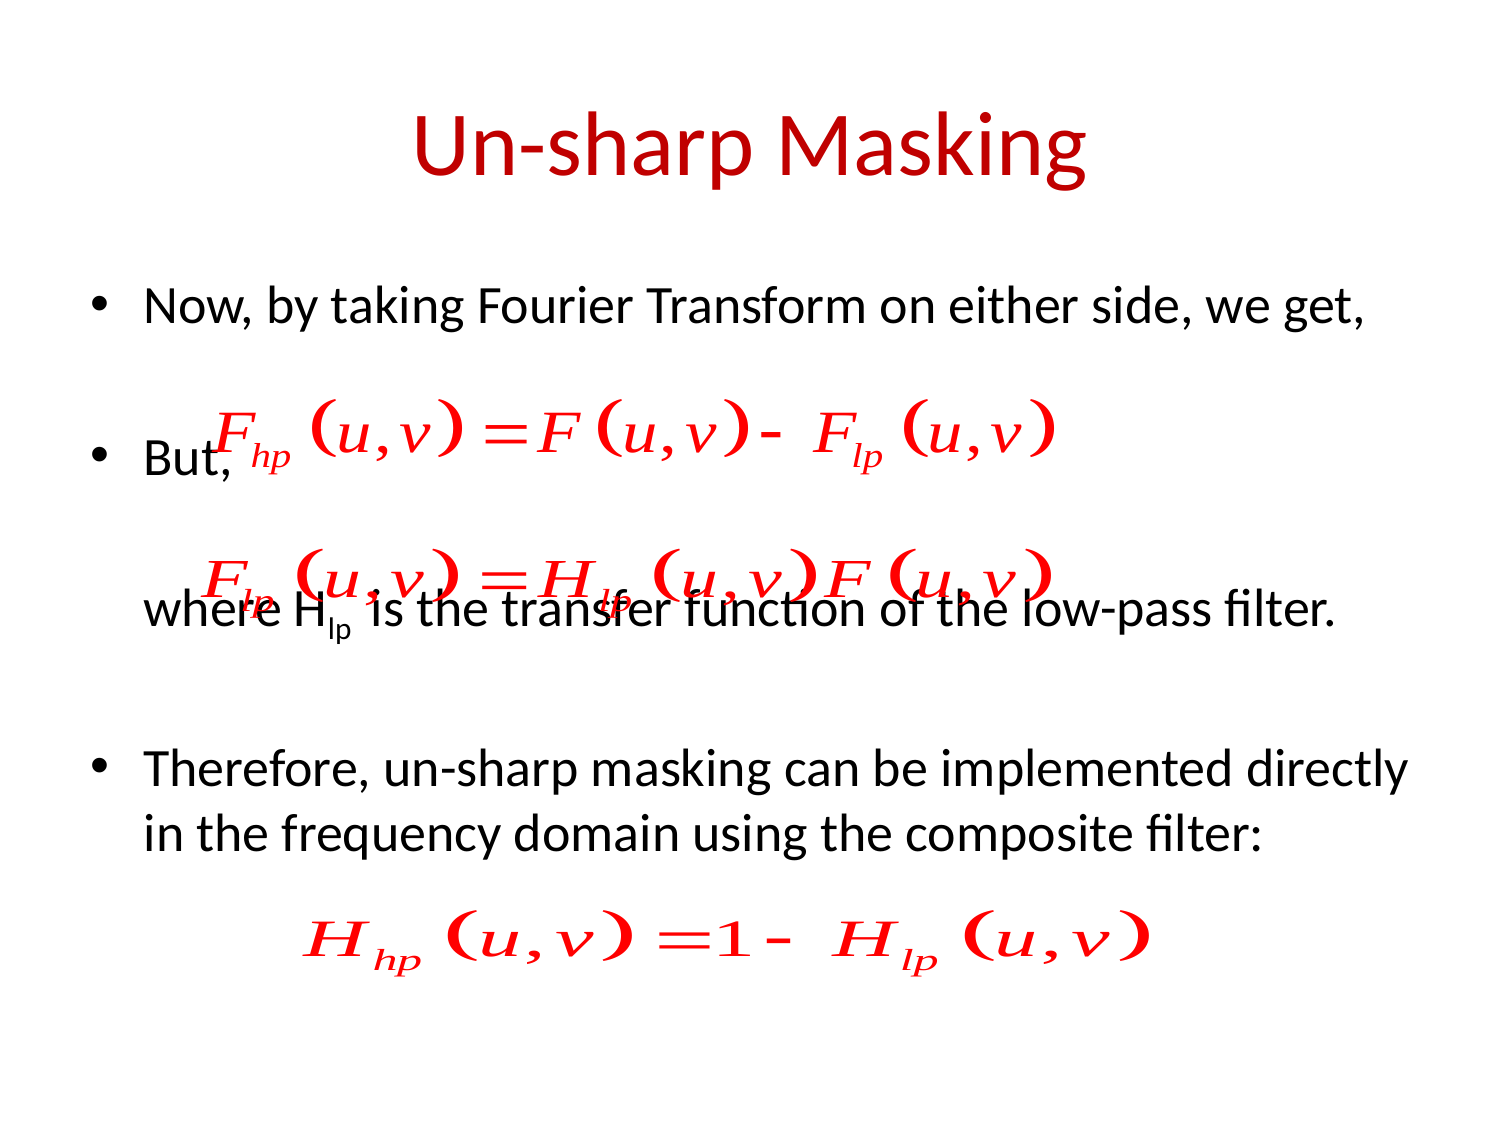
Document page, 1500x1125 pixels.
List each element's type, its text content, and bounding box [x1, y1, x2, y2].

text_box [199, 387, 1063, 488]
list Now, by taking Fourier Transform on either side, we get, But, where Hlp is the transfer function of the low-pass filter. Therefore, un-sharp masking can be implemented directly in the frequency domain using the composite filter: [75, 262, 1425, 1005]
title Un-sharp Masking [75, 45, 1425, 233]
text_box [287, 899, 1163, 988]
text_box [187, 537, 1063, 630]
